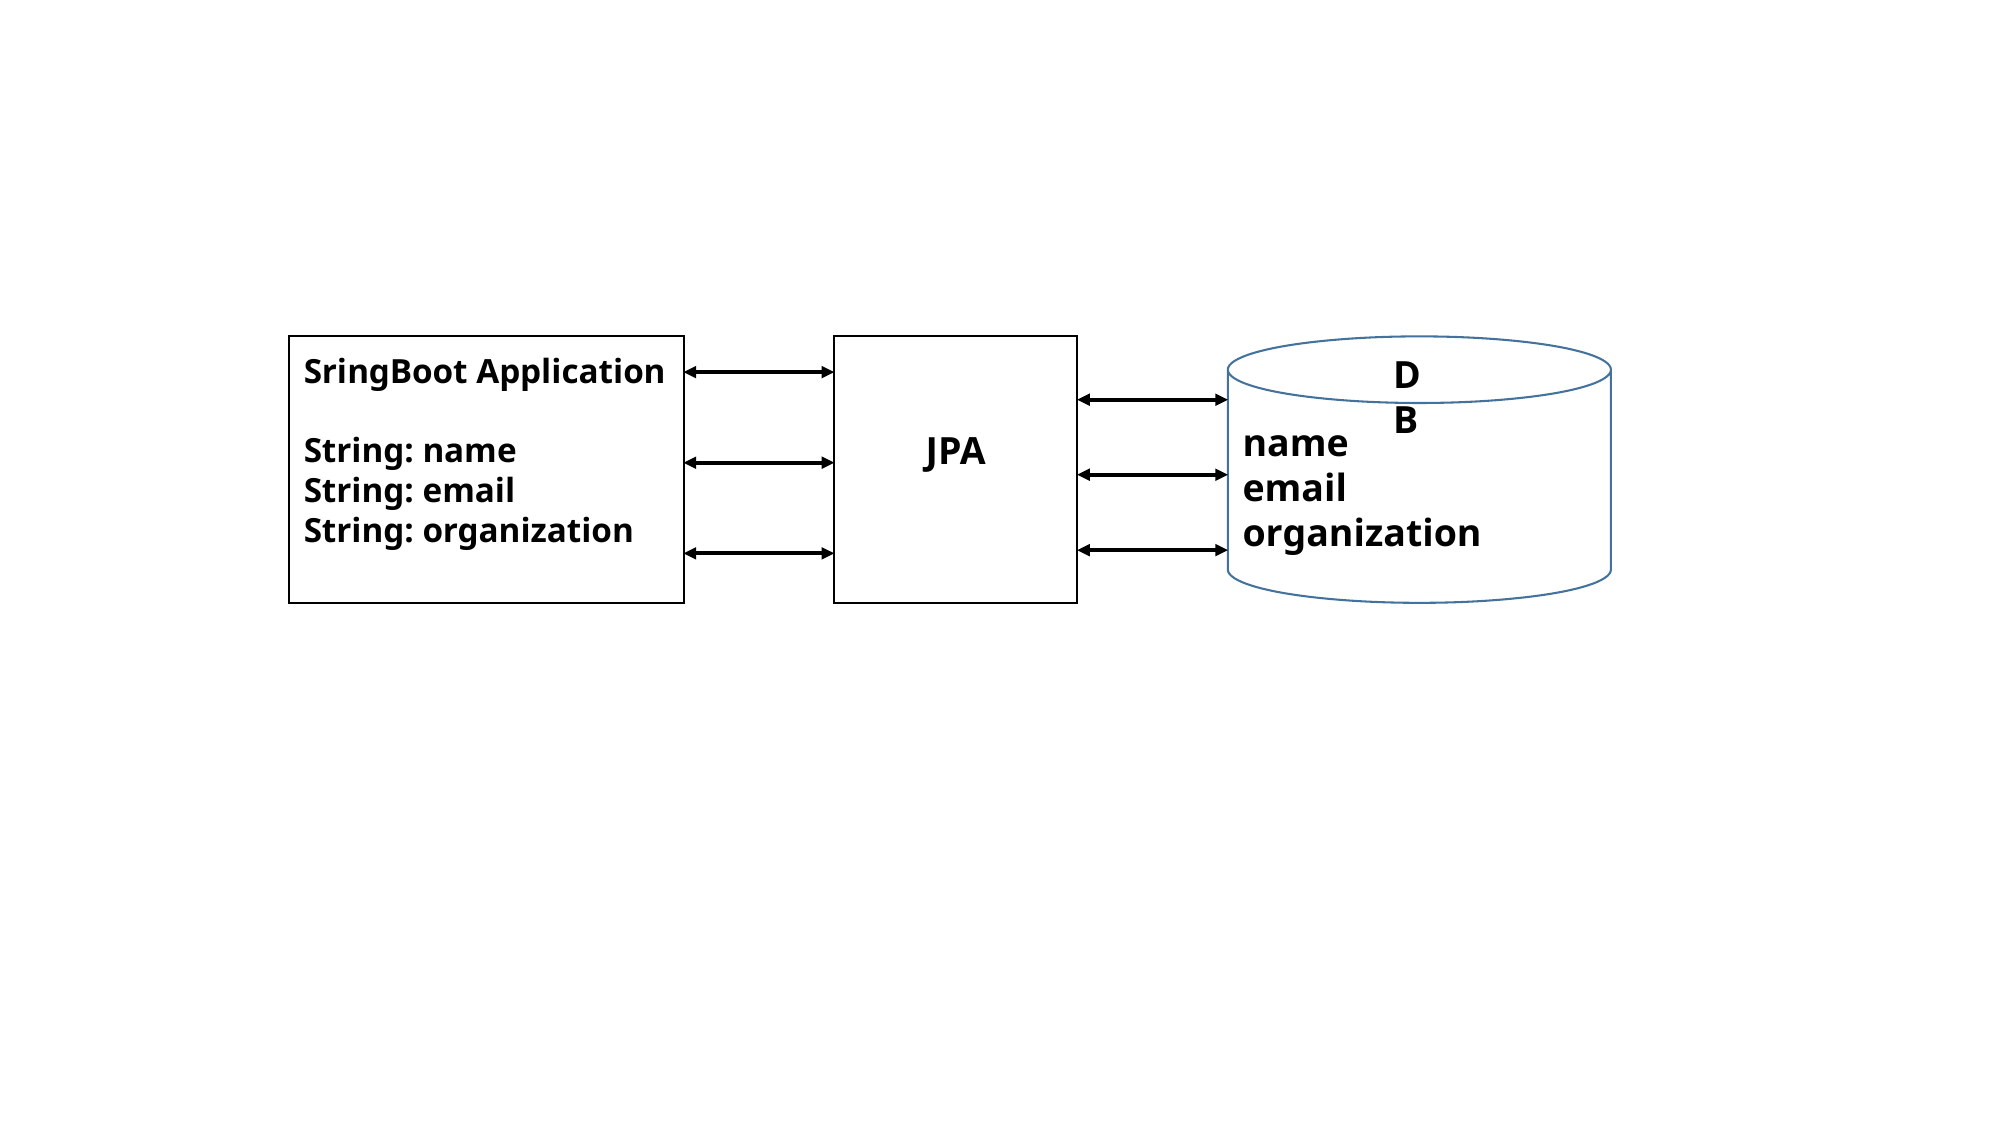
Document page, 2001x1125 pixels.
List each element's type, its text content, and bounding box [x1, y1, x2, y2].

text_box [1227, 336, 1611, 603]
text_box JPA [833, 335, 1078, 604]
text_box SringBoot Application String: name String: email String: organization [288, 335, 685, 604]
